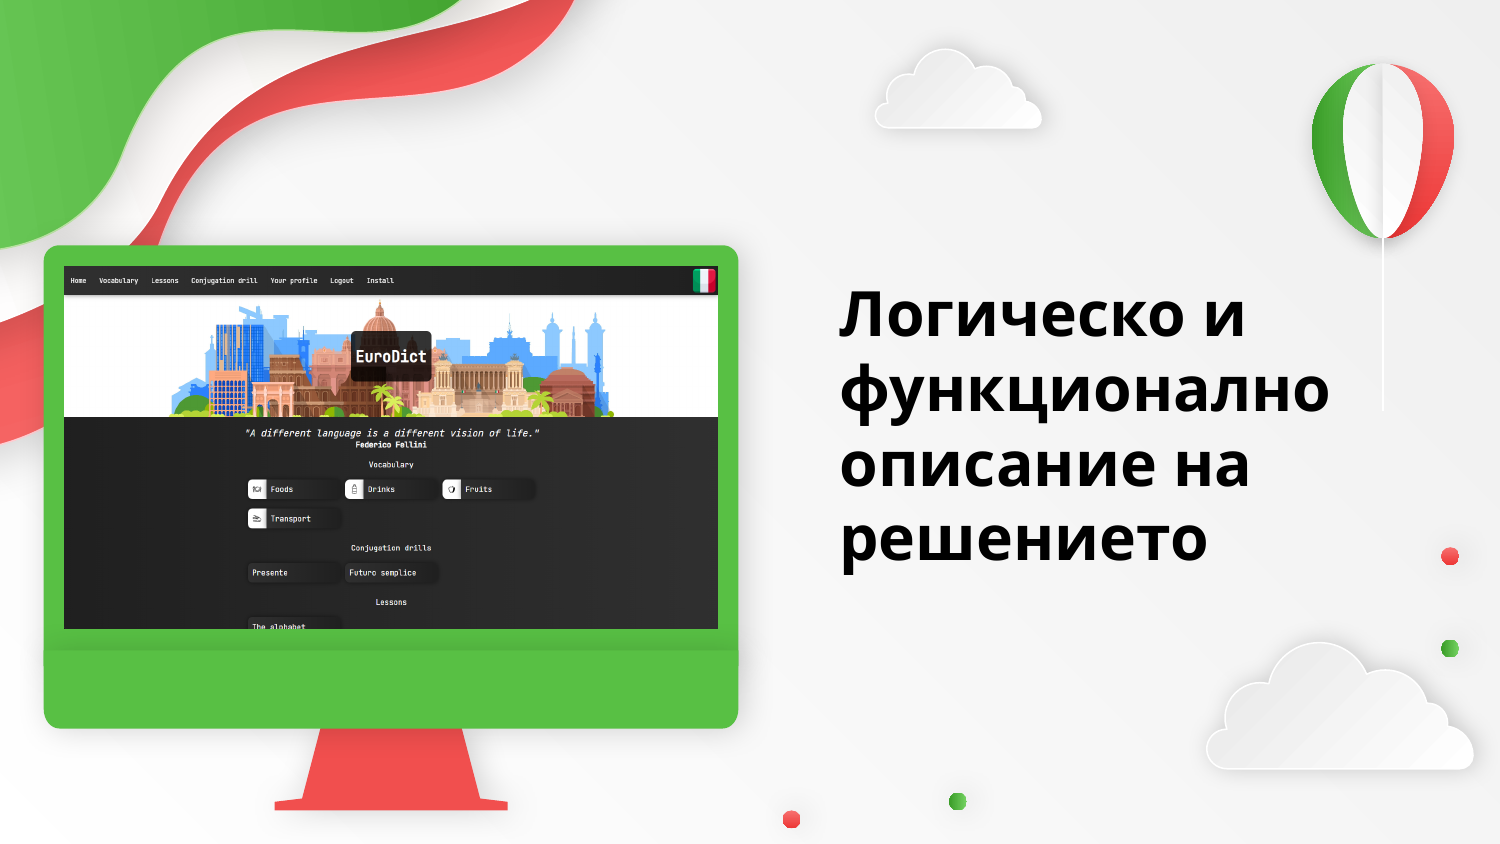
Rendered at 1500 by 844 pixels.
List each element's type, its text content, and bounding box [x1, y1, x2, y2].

text_box [875, 49, 1042, 128]
picture [64, 266, 719, 629]
text_box [1441, 547, 1460, 566]
text_box [782, 810, 801, 829]
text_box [1311, 63, 1455, 412]
title Логическо и функционално описание на решението [824, 258, 1356, 588]
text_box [43, 244, 739, 811]
text_box [1206, 642, 1474, 769]
text_box [1441, 639, 1460, 658]
text_box [949, 792, 967, 811]
